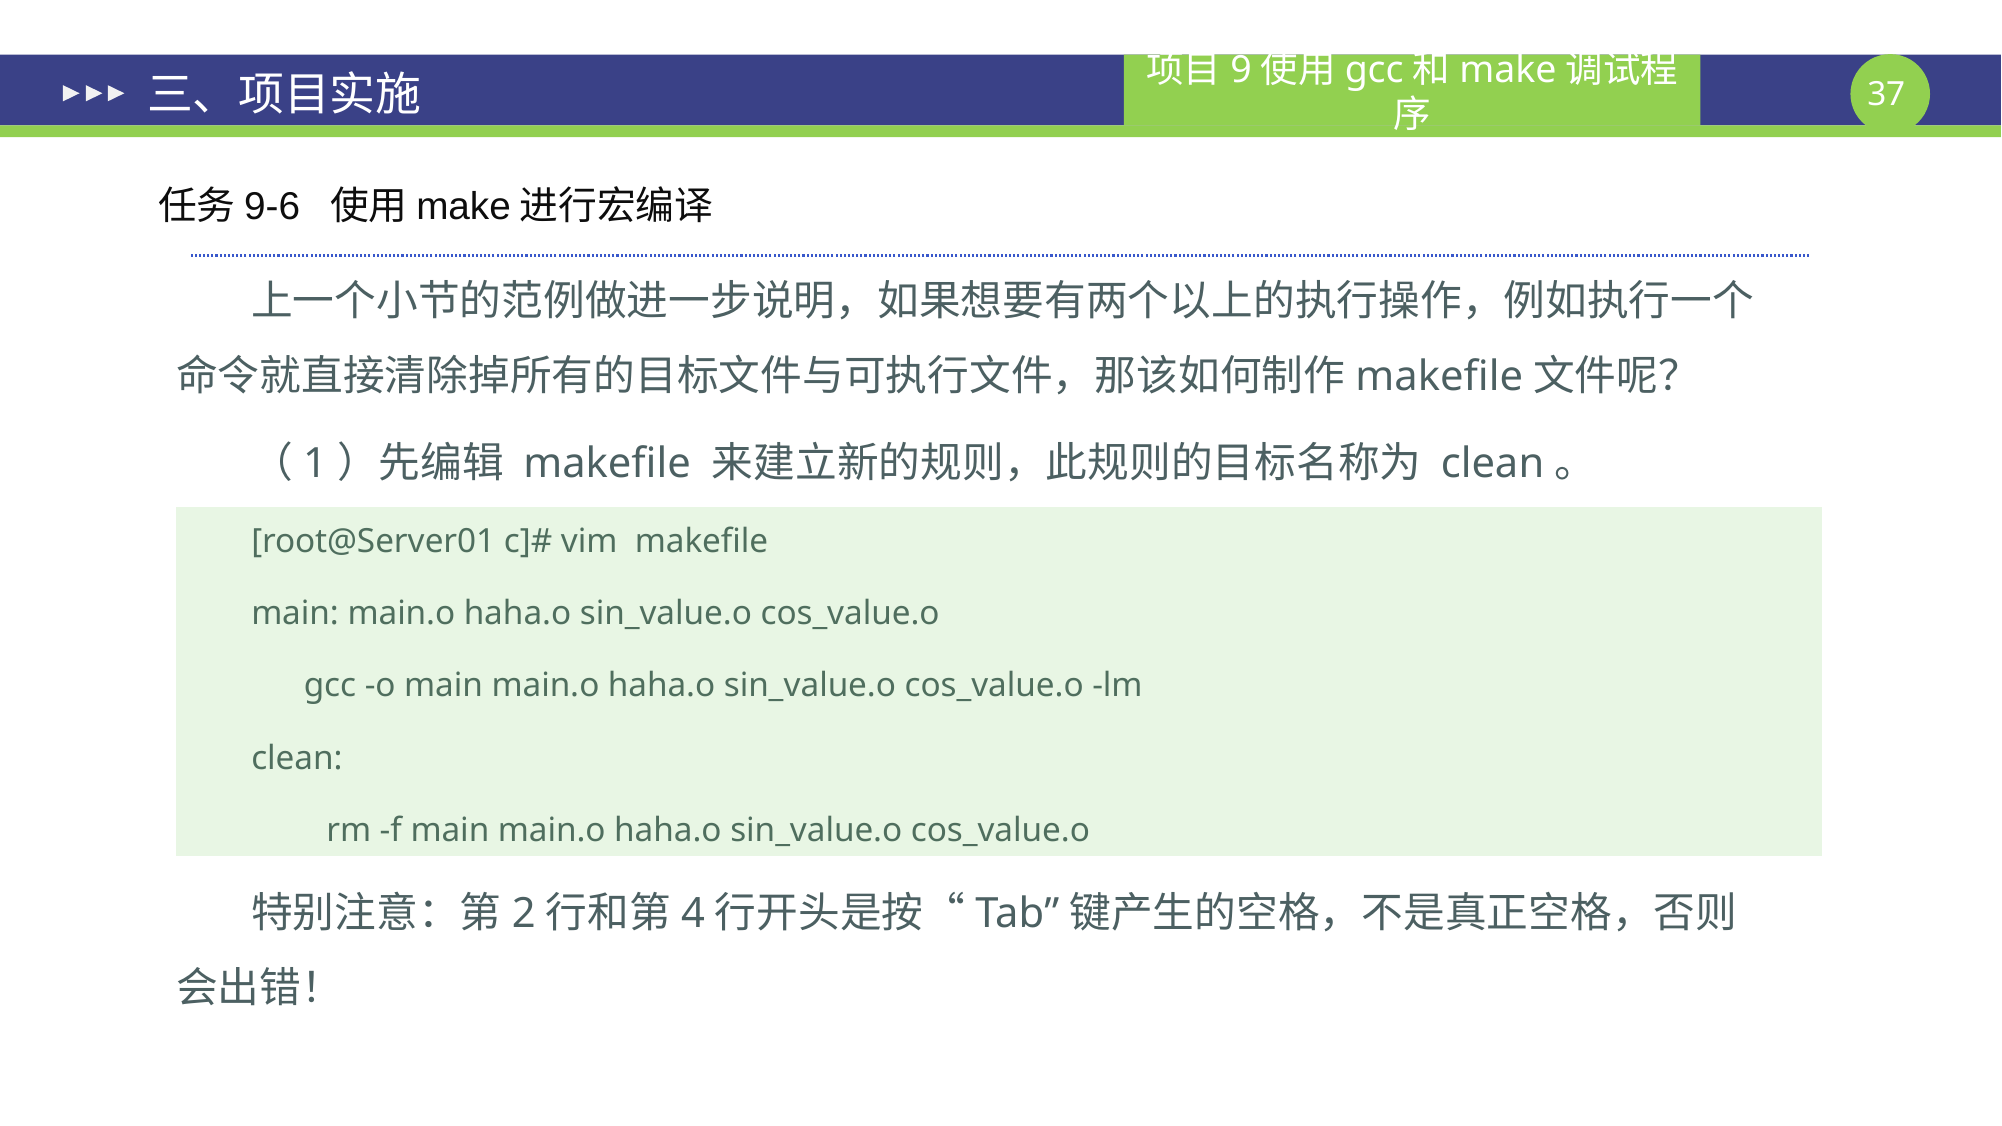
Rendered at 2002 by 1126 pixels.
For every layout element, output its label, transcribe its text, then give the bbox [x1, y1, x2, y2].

text_box 上一个小节的范例做进一步说明，如果想要有两个以上的执行操作，例如执行一个命令就直接清除掉所有的目标文件与可执行文件，那该如何制作makefile文件呢？ （1）先编辑 makefile 来建立新的规则，此规则的目标名称为 clean。 [root@Server01 c]# vim makefile main: main.o haha.o sin_value.o cos_value.o gcc -o main main.o haha.o sin_value.o cos_value.o -lm clean: rm -f main main.o haha.o sin_value.o cos_value.o 特别注意：第2行和第4行开头是按“Tab”键产生的空格，不是真正空格，否则会出错！ [161, 241, 1784, 1106]
picture [176, 507, 1822, 856]
title 三、项目实施 [127, 59, 1207, 126]
list 任务9-6 使用make进行宏编译 [138, 161, 1901, 238]
